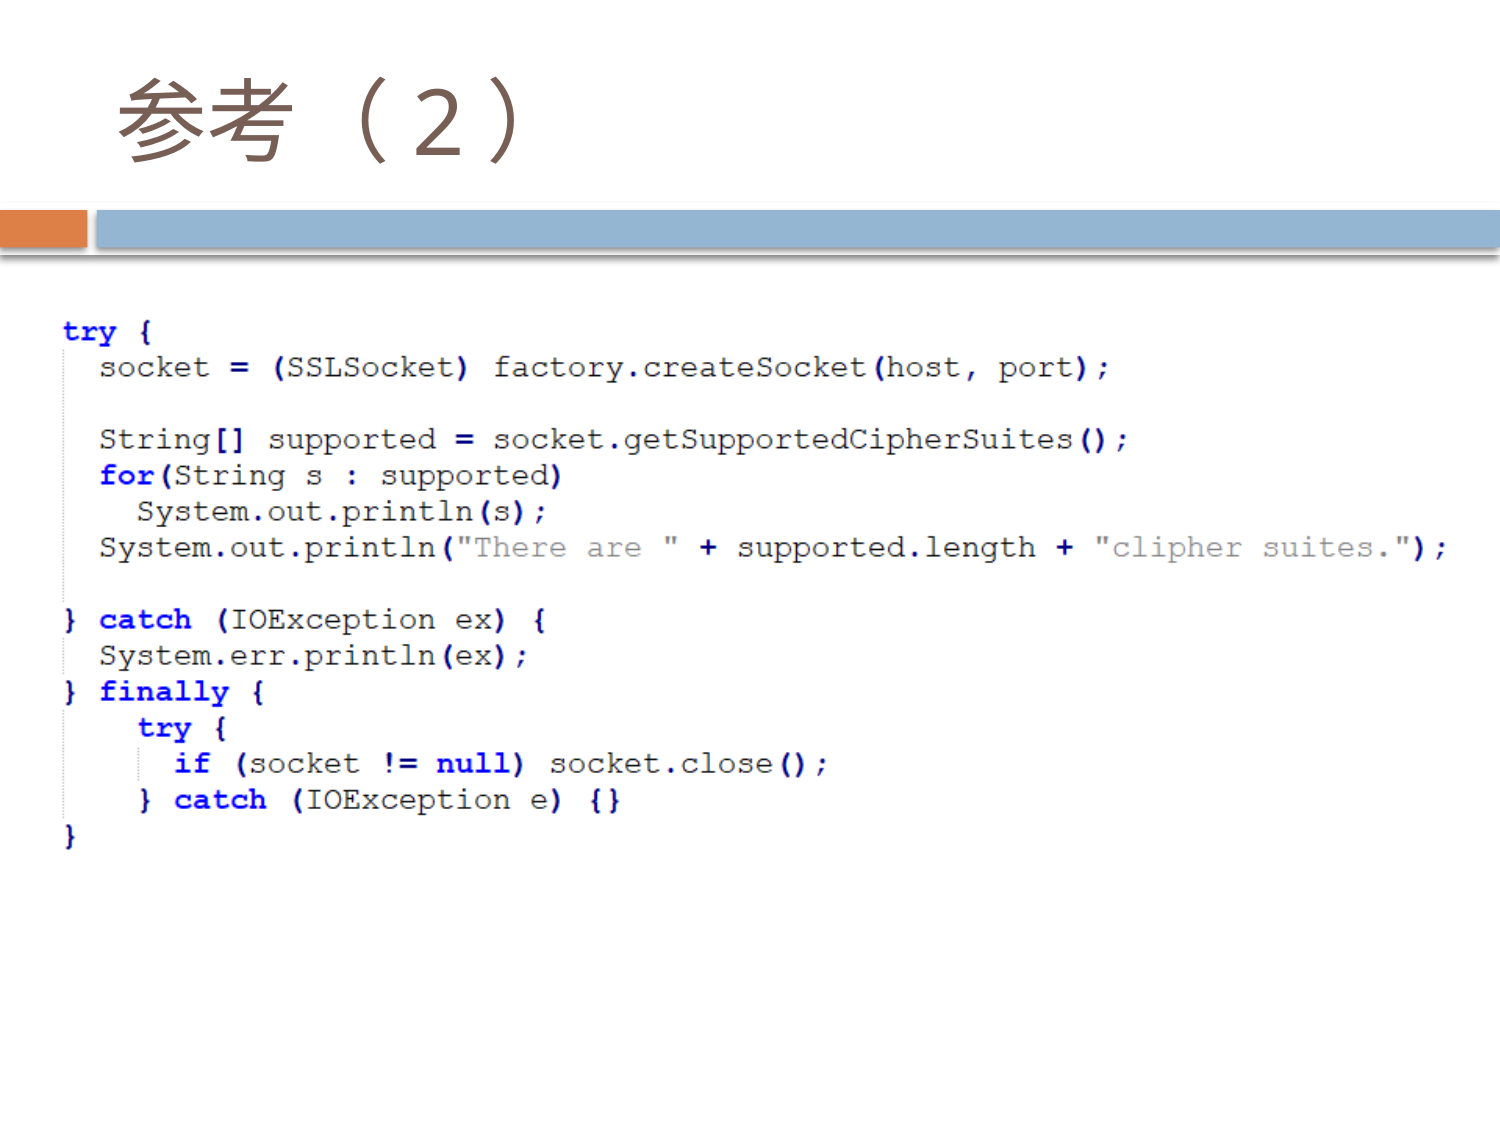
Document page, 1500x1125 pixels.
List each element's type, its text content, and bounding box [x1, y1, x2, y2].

picture [44, 314, 1459, 856]
title 参考（2） [100, 37, 1438, 200]
